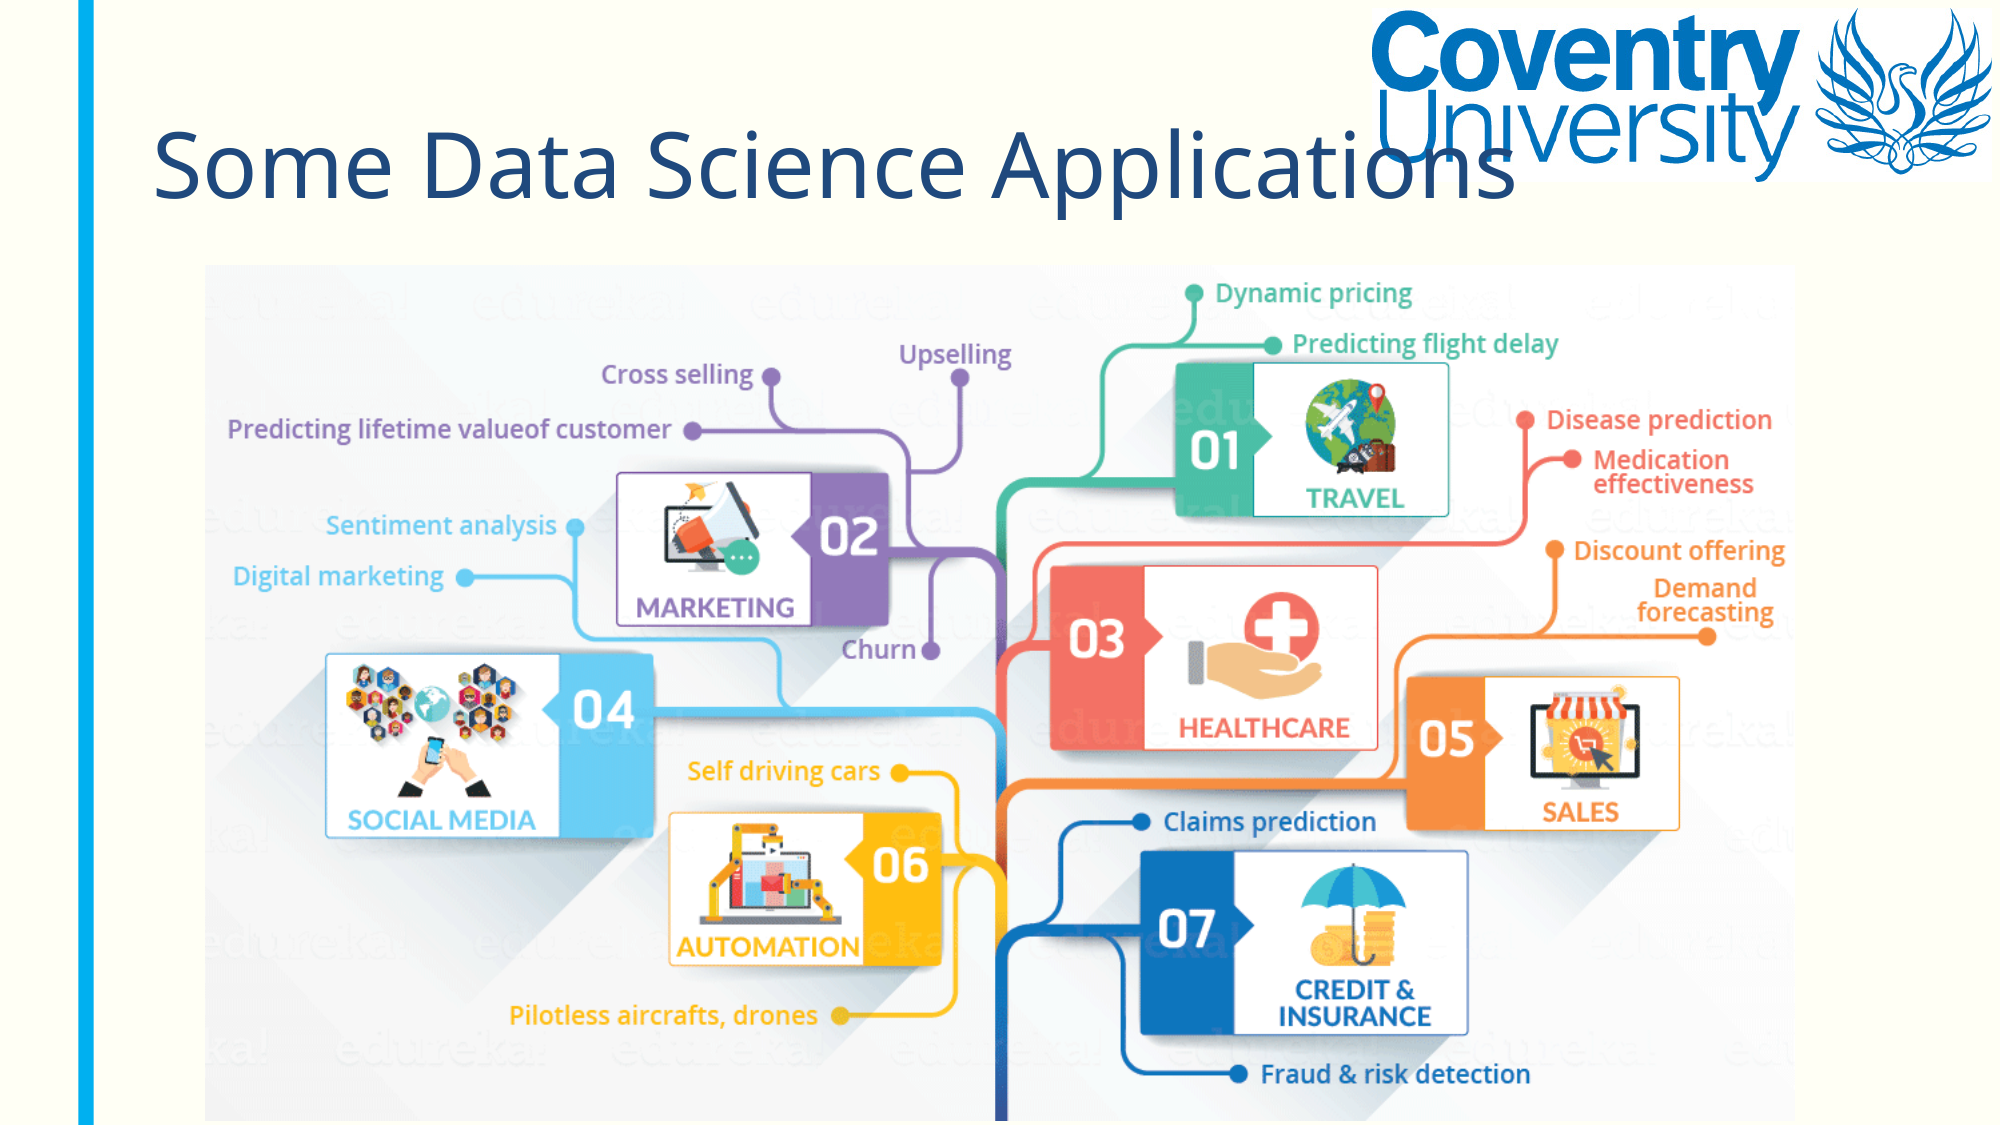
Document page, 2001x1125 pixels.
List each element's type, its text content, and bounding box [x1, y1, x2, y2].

title Some Data Science Applications [137, 59, 1863, 278]
picture [205, 265, 1795, 1121]
picture [1372, 8, 1992, 182]
